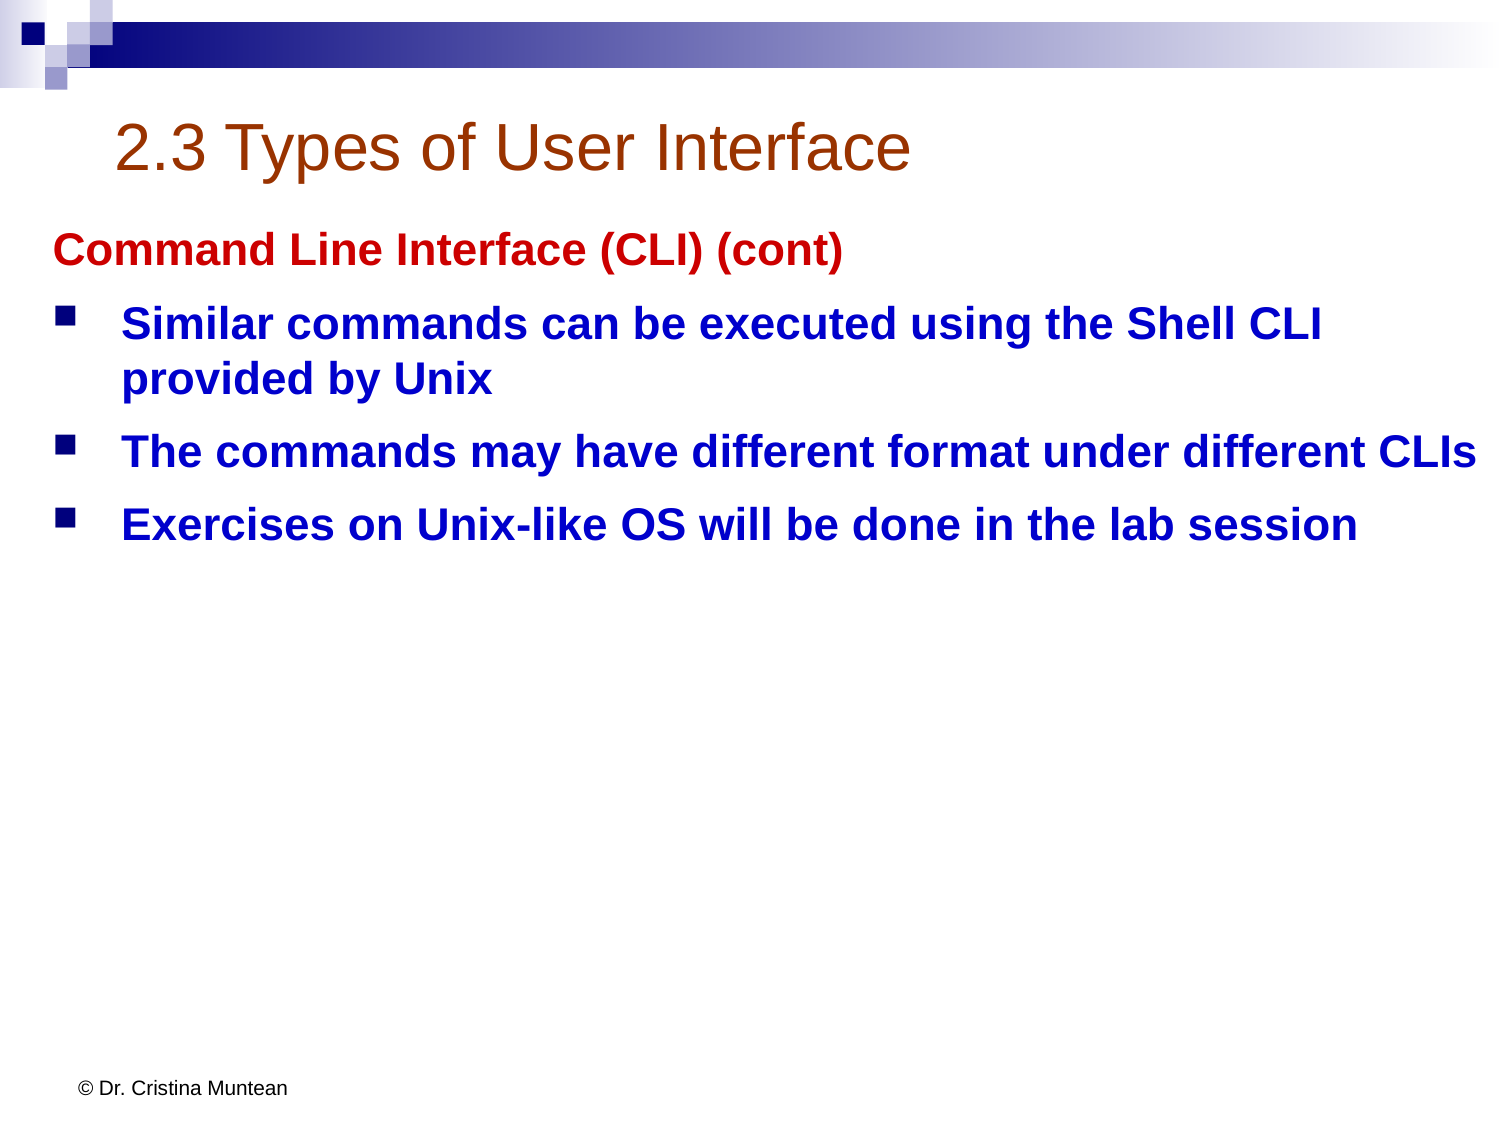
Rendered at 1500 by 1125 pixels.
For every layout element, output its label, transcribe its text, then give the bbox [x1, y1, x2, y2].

list Command Line Interface (CLI) (cont) Similar commands can be executed using the Shell CLI provided by Unix The commands may have different format under different CLIs Exercises on Unix-like OS will be done in the lab session [37, 212, 1500, 1075]
title 2.3 Types of User Interface [99, 24, 1500, 212]
